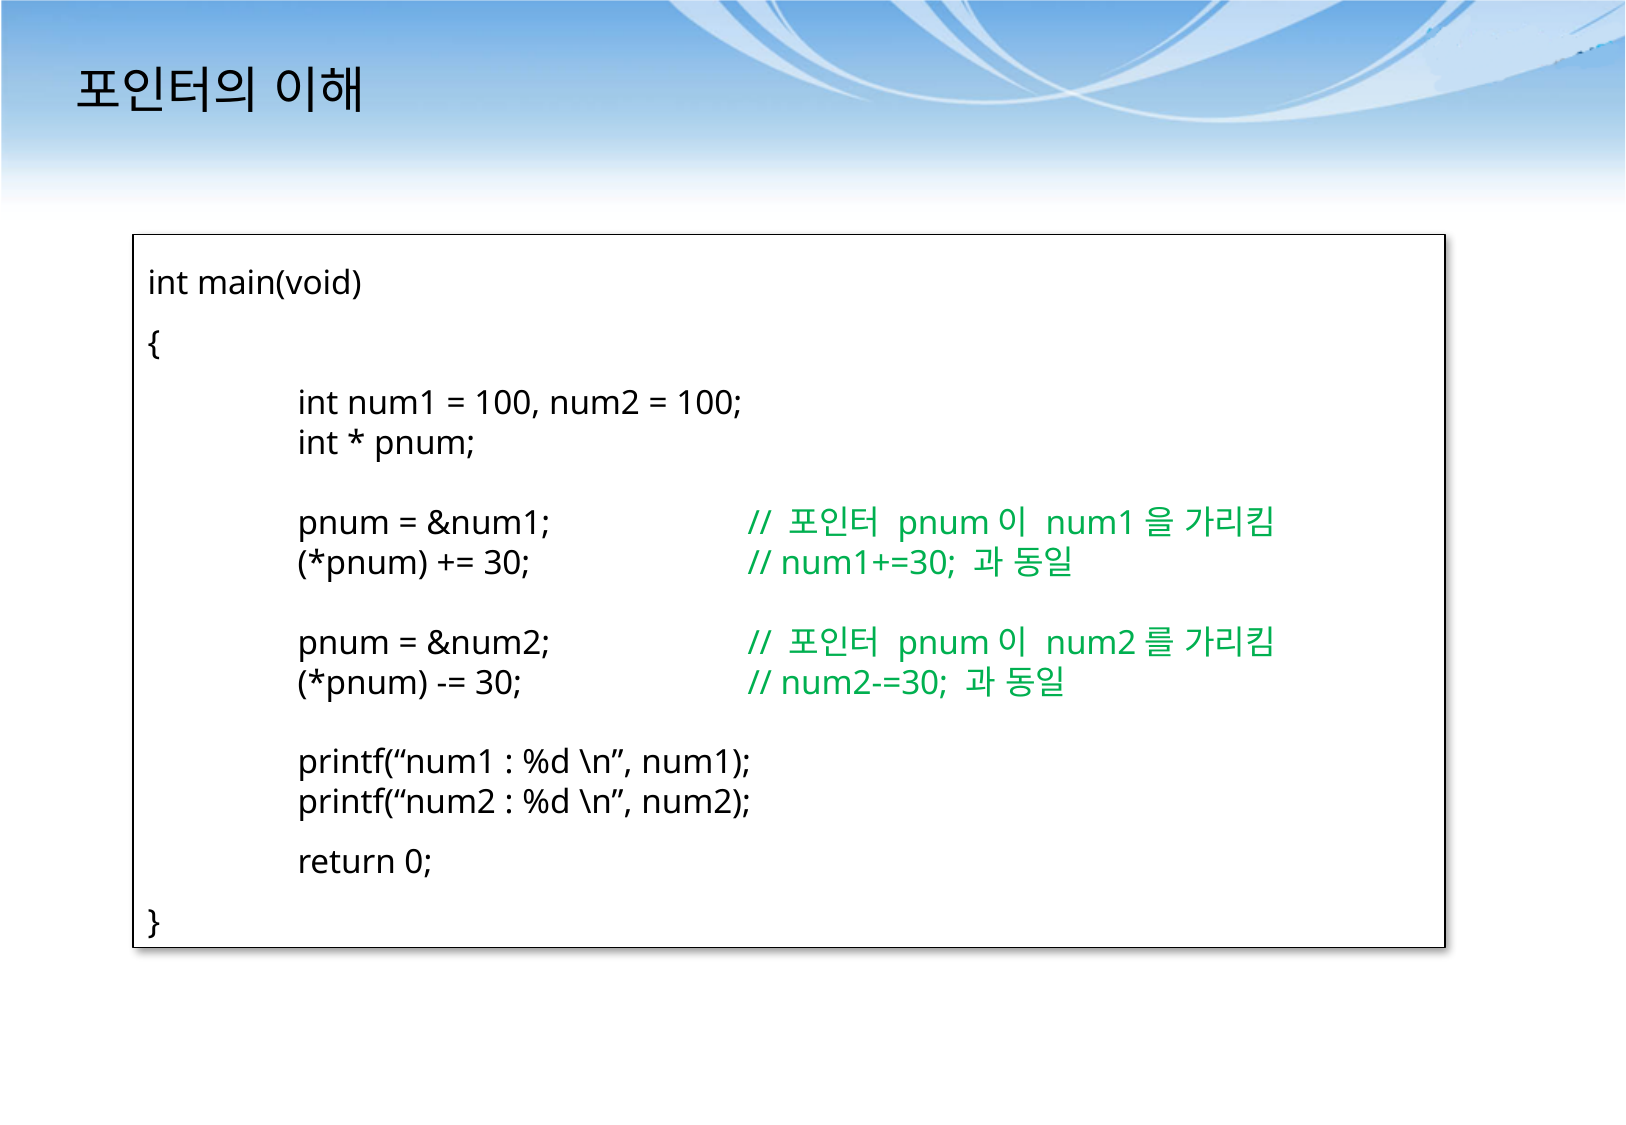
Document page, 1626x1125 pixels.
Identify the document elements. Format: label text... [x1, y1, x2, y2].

picture [0, 0, 1626, 1125]
title 포인터의 이해 [60, 48, 1001, 130]
text_box int main(void) { int num1 = 100, num2 = 100; int * pnum; pnum = &num1; // 포인터 pnum이 num1을 가리킴 (*pnum) += 30; // num1+=30; 과 동일 pnum = &num2; // 포인터 pnum이 num2를 가리킴 (*pnum) -= 30; // num2-=30; 과 동일 printf(“num1 : %d \n”, num1); printf(“num2 : %d \n”, num2); return 0; } [131, 232, 1447, 950]
